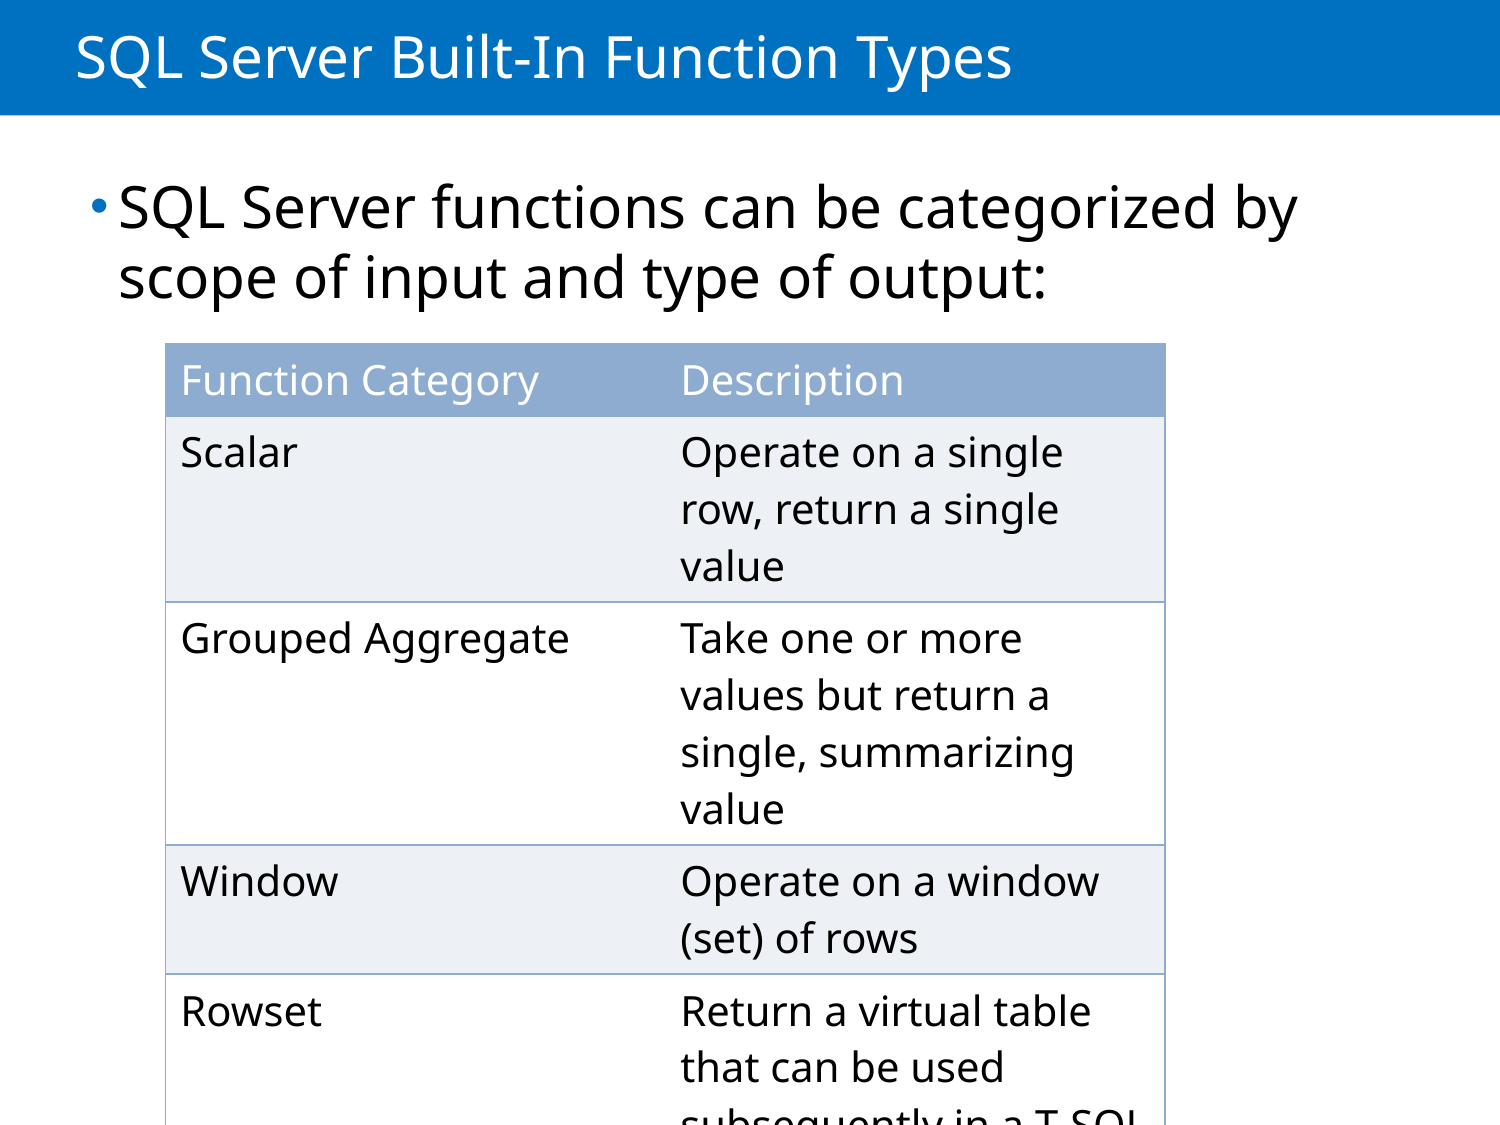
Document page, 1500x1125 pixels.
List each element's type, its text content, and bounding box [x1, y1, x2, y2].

table_cell Operate on a single row, return a single value [665, 417, 1164, 601]
table_cell Operate on a window (set) of rows [665, 846, 1164, 973]
table_cell Take one or more values but return a single, summarizing value [665, 603, 1164, 844]
title SQL Server Built-In Function Types [75, 0, 1351, 122]
table_cell Rowset [166, 975, 665, 1125]
table_header Function Category [166, 344, 665, 415]
table_header Description [665, 344, 1164, 415]
table_cell Scalar [166, 417, 665, 601]
table_cell Grouped Aggregate [166, 603, 665, 844]
table_cell Window [166, 846, 665, 973]
table_cell Return a virtual table that can be used subsequently in a T-SQL statement [665, 975, 1164, 1125]
text_box SQL Server functions can be categorized by scope of input and type of output: [75, 162, 1347, 883]
